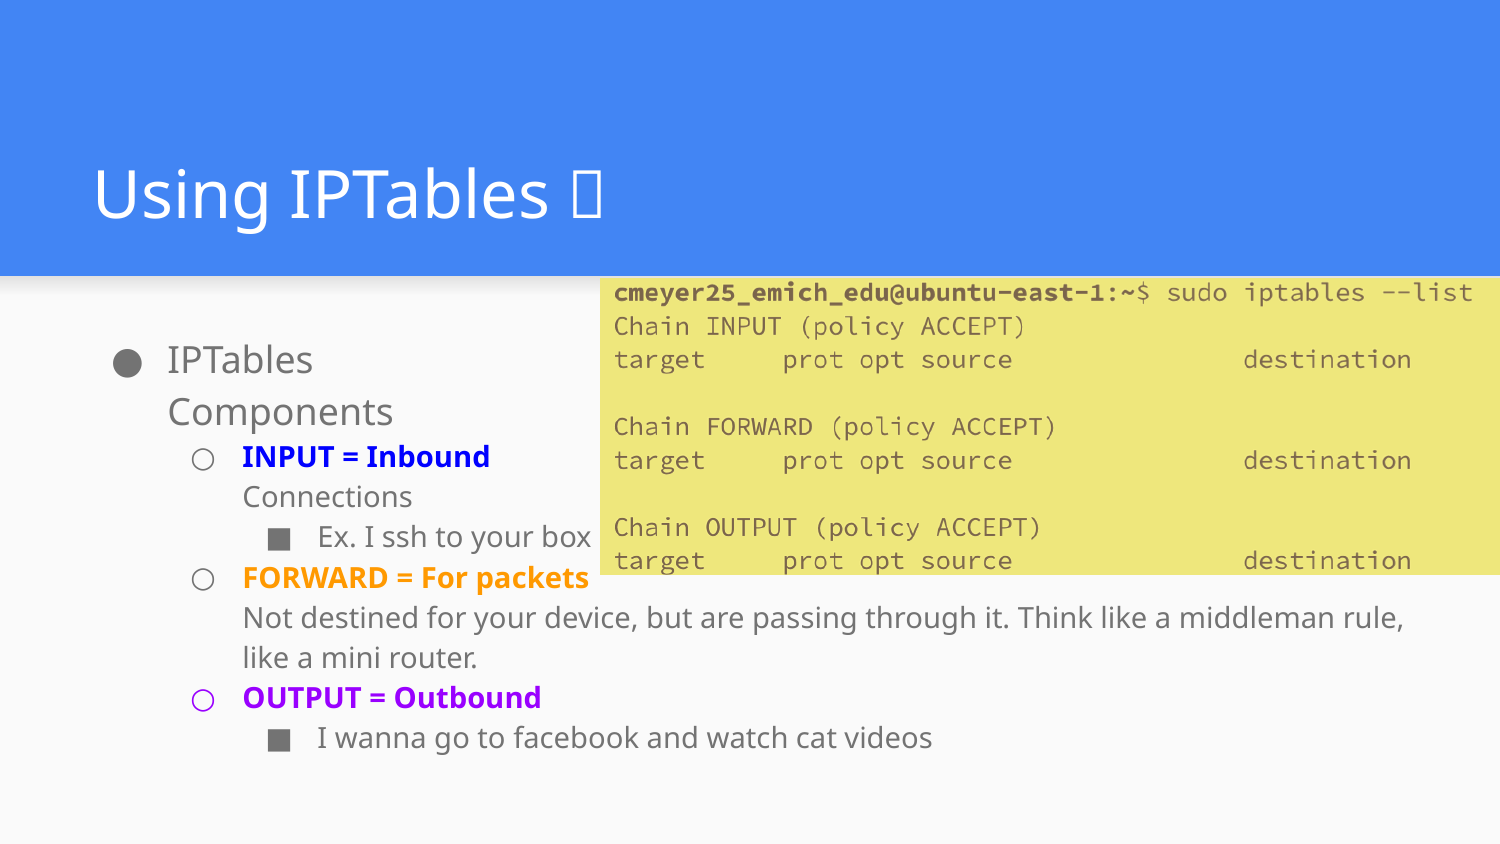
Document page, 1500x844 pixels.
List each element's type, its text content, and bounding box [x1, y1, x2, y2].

picture [600, 278, 1500, 576]
list IPTables Components INPUT = Inbound Connections Ex. I ssh to your box FORWARD = For packets Not destined for your device, but are passing through it. Think like a middleman rule, like a mini router. OUTPUT = Outbound I wanna go to facebook and watch cat videos [77, 314, 1427, 760]
title Using IPTables 🔥 [77, 121, 1427, 248]
